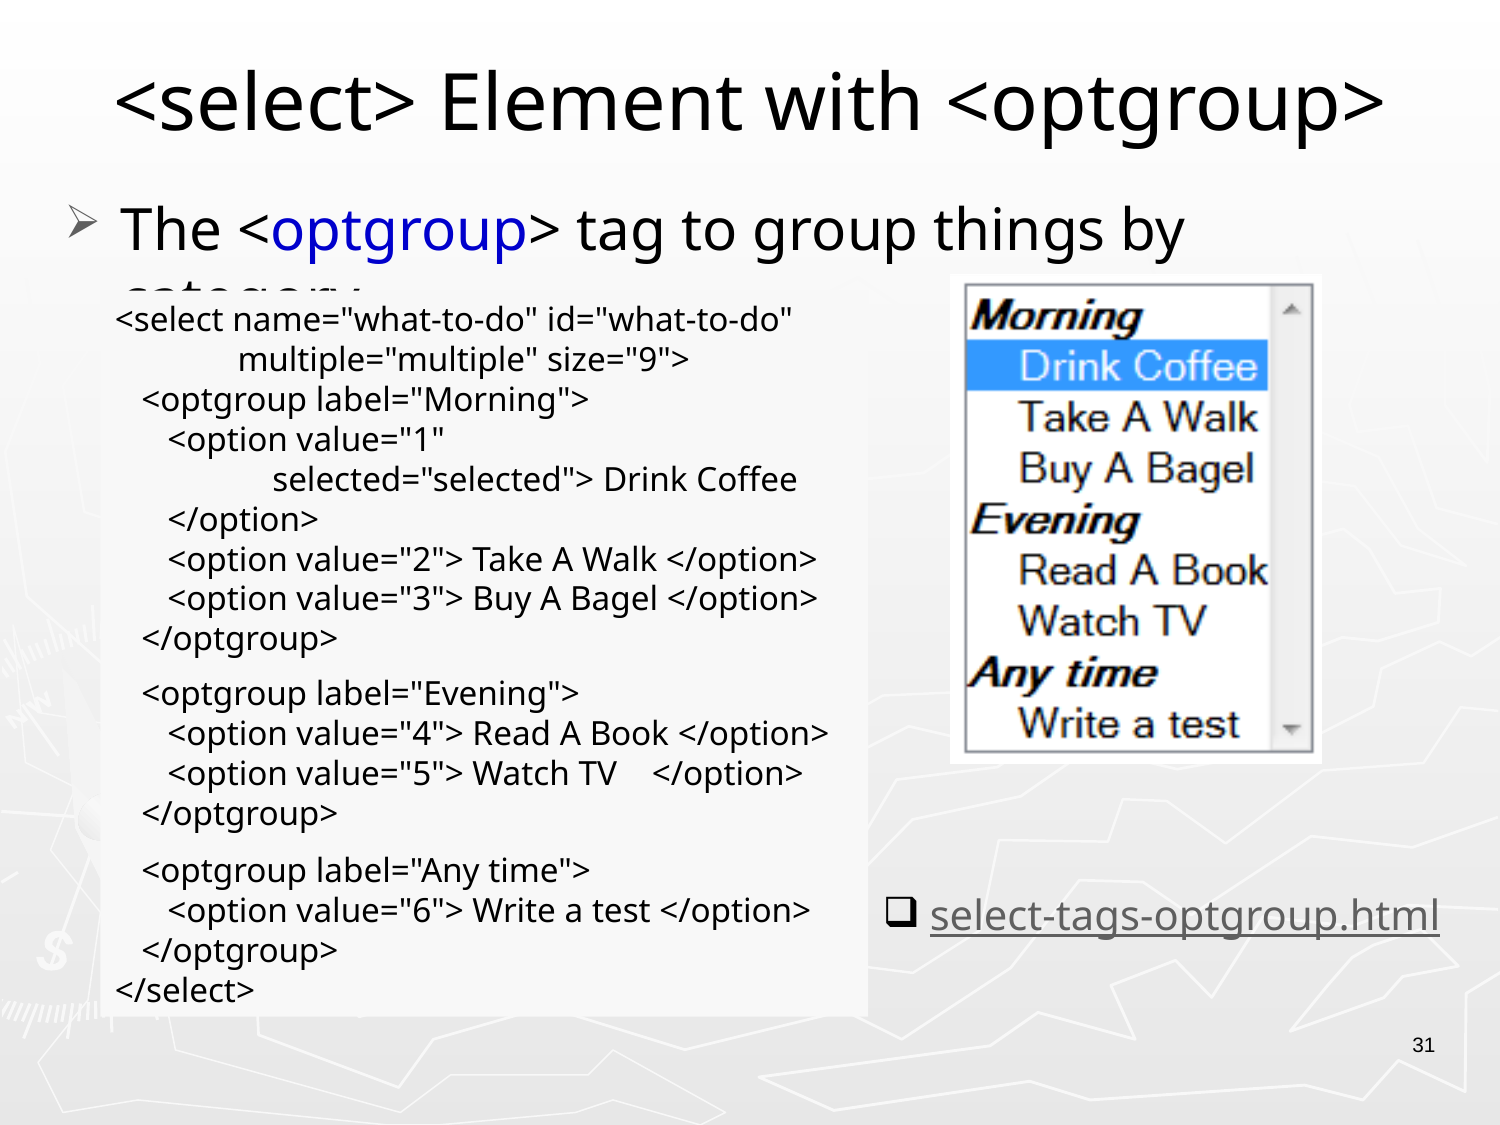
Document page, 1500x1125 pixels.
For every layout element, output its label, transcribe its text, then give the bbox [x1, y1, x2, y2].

text_box <select name="what-to-do" id="what-to-do" multiple="multiple" size="9"> <optgroup label="Morning"> <option value="1" selected="selected"> Drink Coffee </option> <option value="2"> Take A Walk </option> <option value="3"> Buy A Bagel </option> </optgroup> <optgroup label="Evening"> <option value="4"> Read A Book </option> <option value="5"> Watch TV </option> </optgroup> <optgroup label="Any time"> <option value="6"> Write a test </option> </optgroup> </select> [100, 290, 869, 1017]
picture [949, 274, 1322, 764]
title <select> Element with <optgroup> [0, 37, 1500, 161]
text_box select-tags-optgroup.html [868, 881, 1470, 954]
slide_number 31 [1074, 1024, 1451, 1103]
list The <optgroup> tag to group things by category. [49, 184, 1451, 1001]
